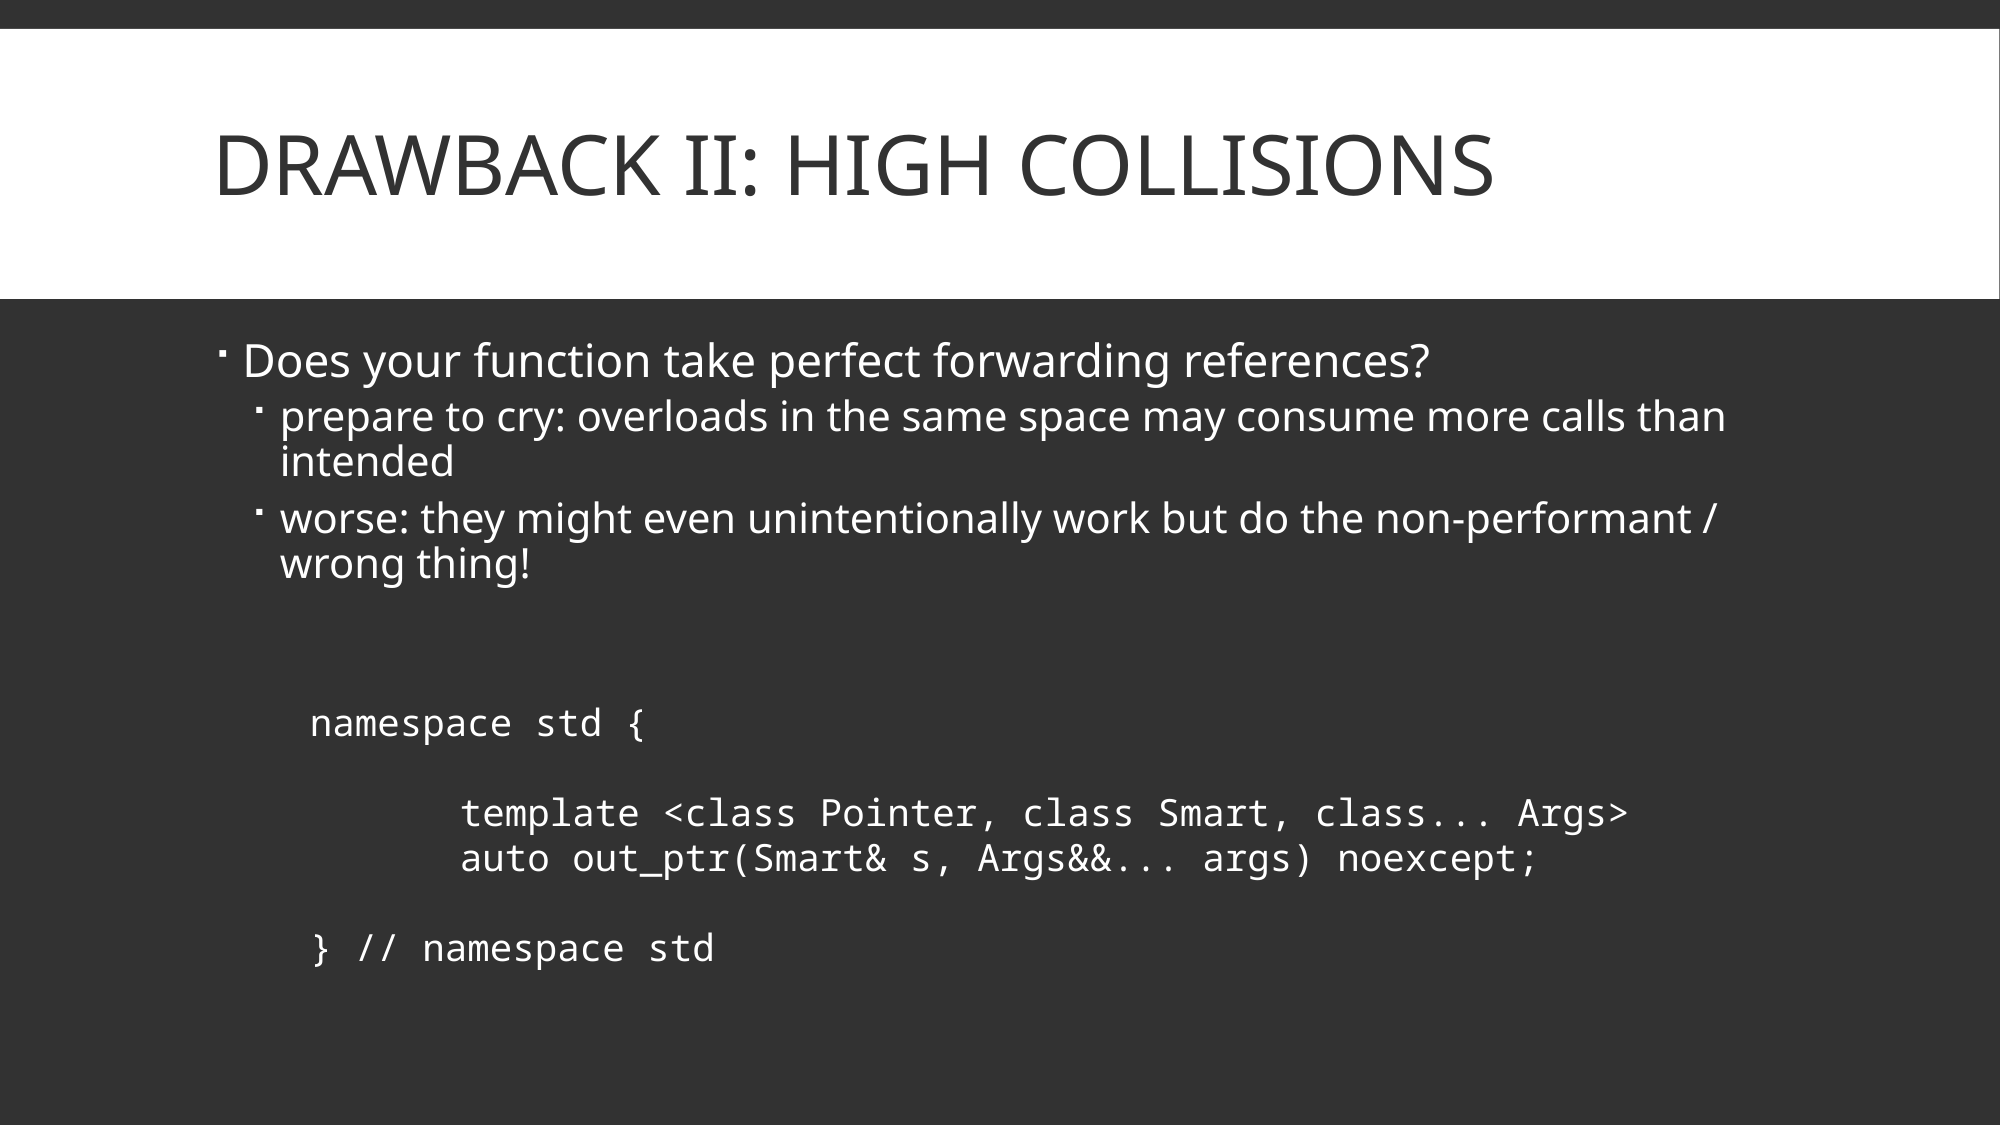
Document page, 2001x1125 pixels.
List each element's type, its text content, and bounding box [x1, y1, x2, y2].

text_box namespace std { template <class Pointer, class Smart, class... Args> auto out_ptr(Smart& s, Args&&... args) noexcept; } // namespace std [295, 691, 1705, 977]
list Does your function take perfect forwarding references? prepare to cry: overloads in the same space may consume more calls than intended worse: they might even unintentionally work but do the non-performant / wrong thing! [197, 329, 1803, 1020]
title Drawback II: High Collisions [197, 46, 1803, 295]
